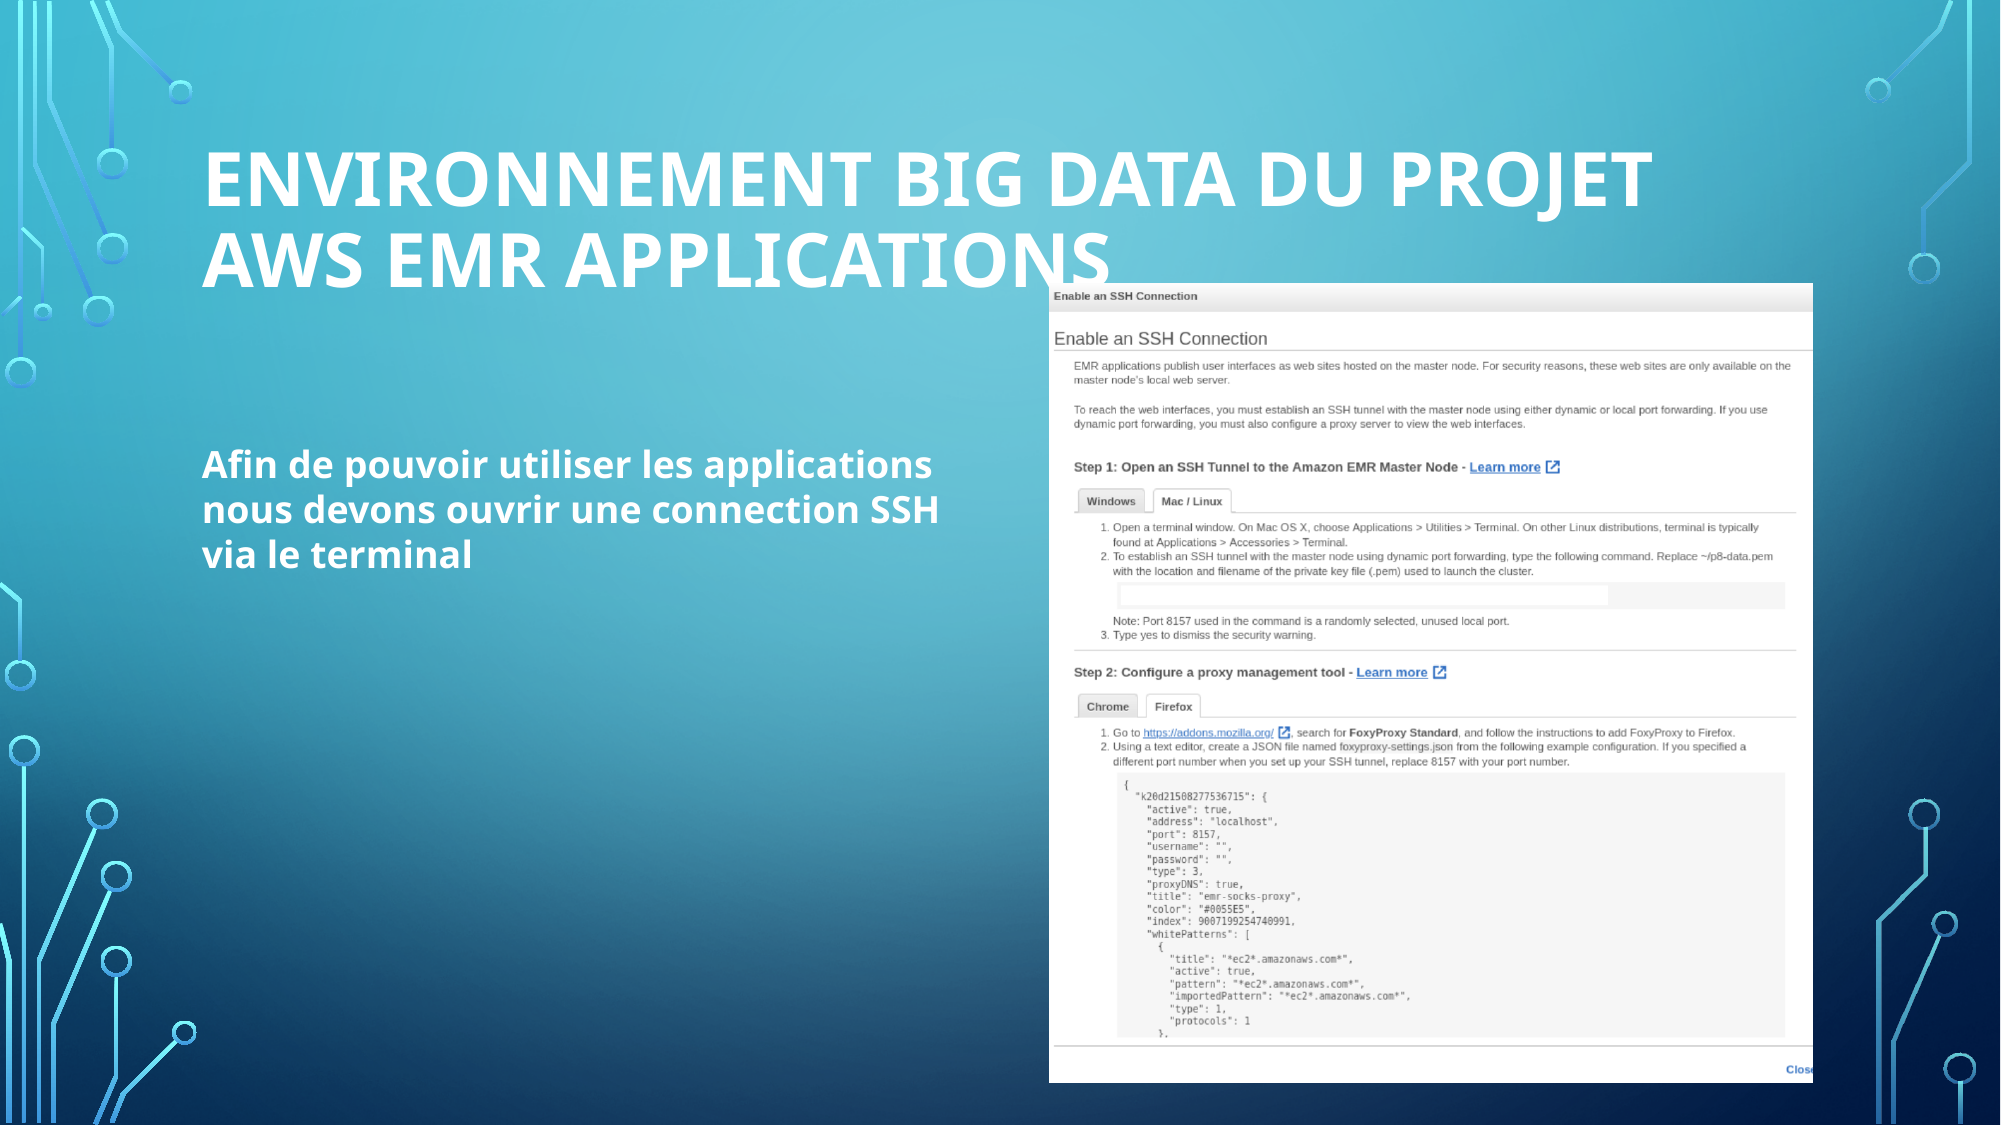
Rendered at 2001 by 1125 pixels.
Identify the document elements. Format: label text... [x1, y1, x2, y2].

title Environnement Big Data du projet AWS EMR Applications [187, 101, 1813, 344]
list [1048, 282, 1813, 1084]
text_box Afin de pouvoir utiliser les applications nous devons ouvrir une connection SSH via le terminal [187, 433, 978, 584]
